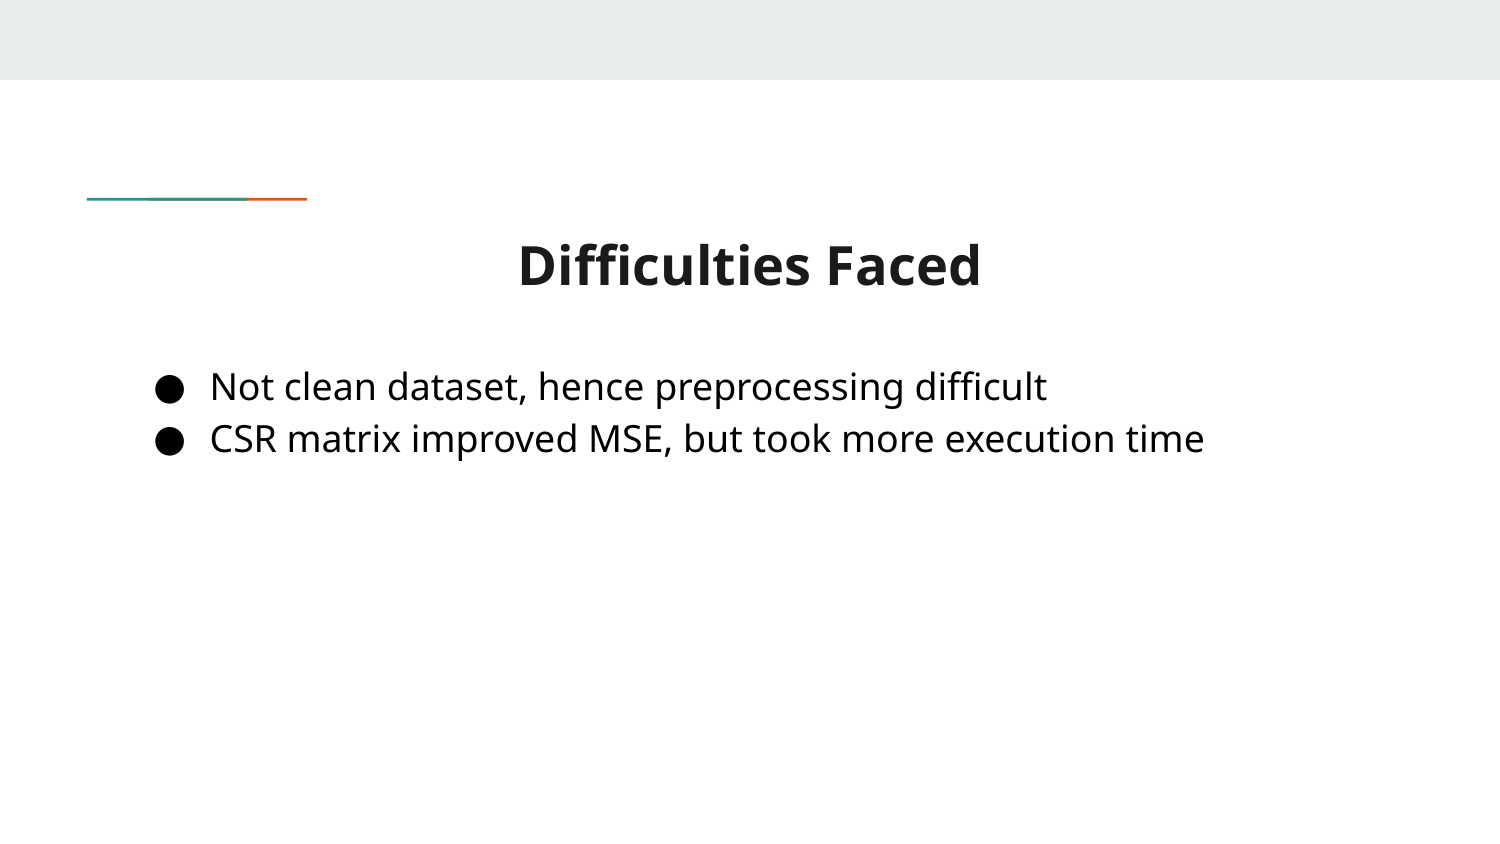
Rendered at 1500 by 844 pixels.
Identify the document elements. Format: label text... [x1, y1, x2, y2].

title Difficulties Faced [119, 216, 1381, 305]
list Not clean dataset, hence preprocessing difficult CSR matrix improved MSE, but took more execution time [119, 341, 1381, 712]
